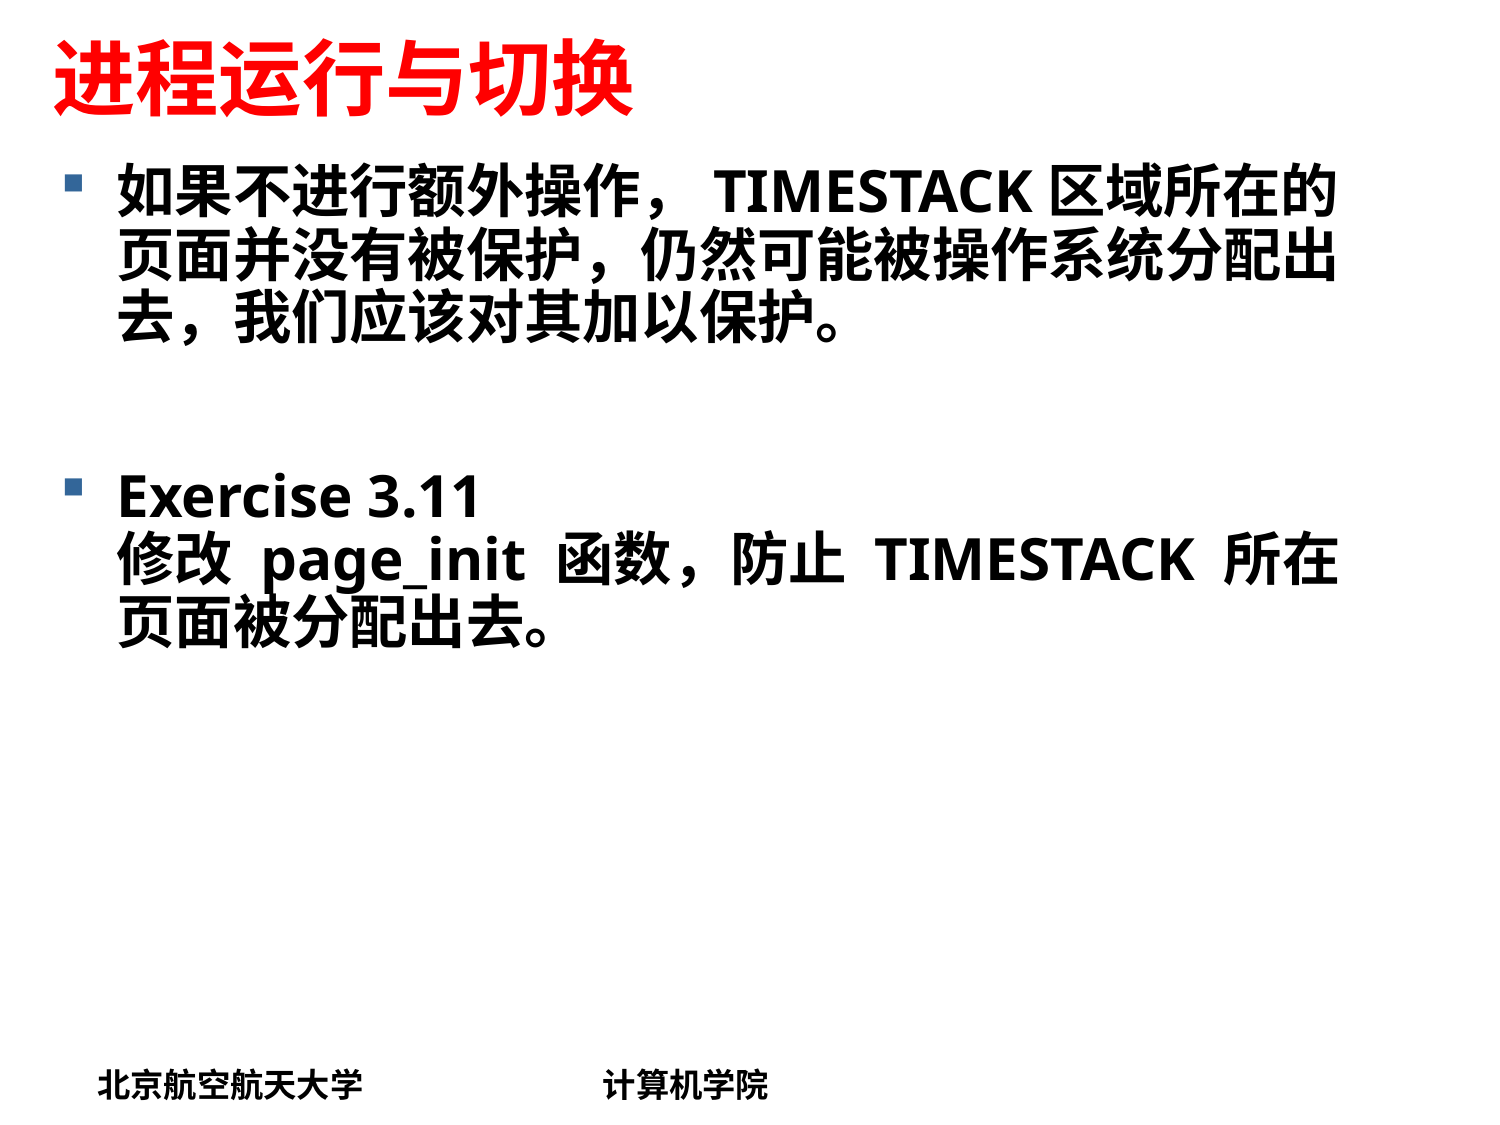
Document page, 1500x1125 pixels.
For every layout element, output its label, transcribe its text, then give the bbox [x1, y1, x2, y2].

title 进程运行与切换 [37, 31, 1415, 120]
list 如果不进行额外操作，TIMESTACK区域所在的页面并没有被保护，仍然可能被操作系统分配出去，我们应该对其加以保护。 Exercise 3.11 修改 page_init 函数，防止 TIMESTACK 所在页面被分配出去。 [45, 154, 1393, 1016]
